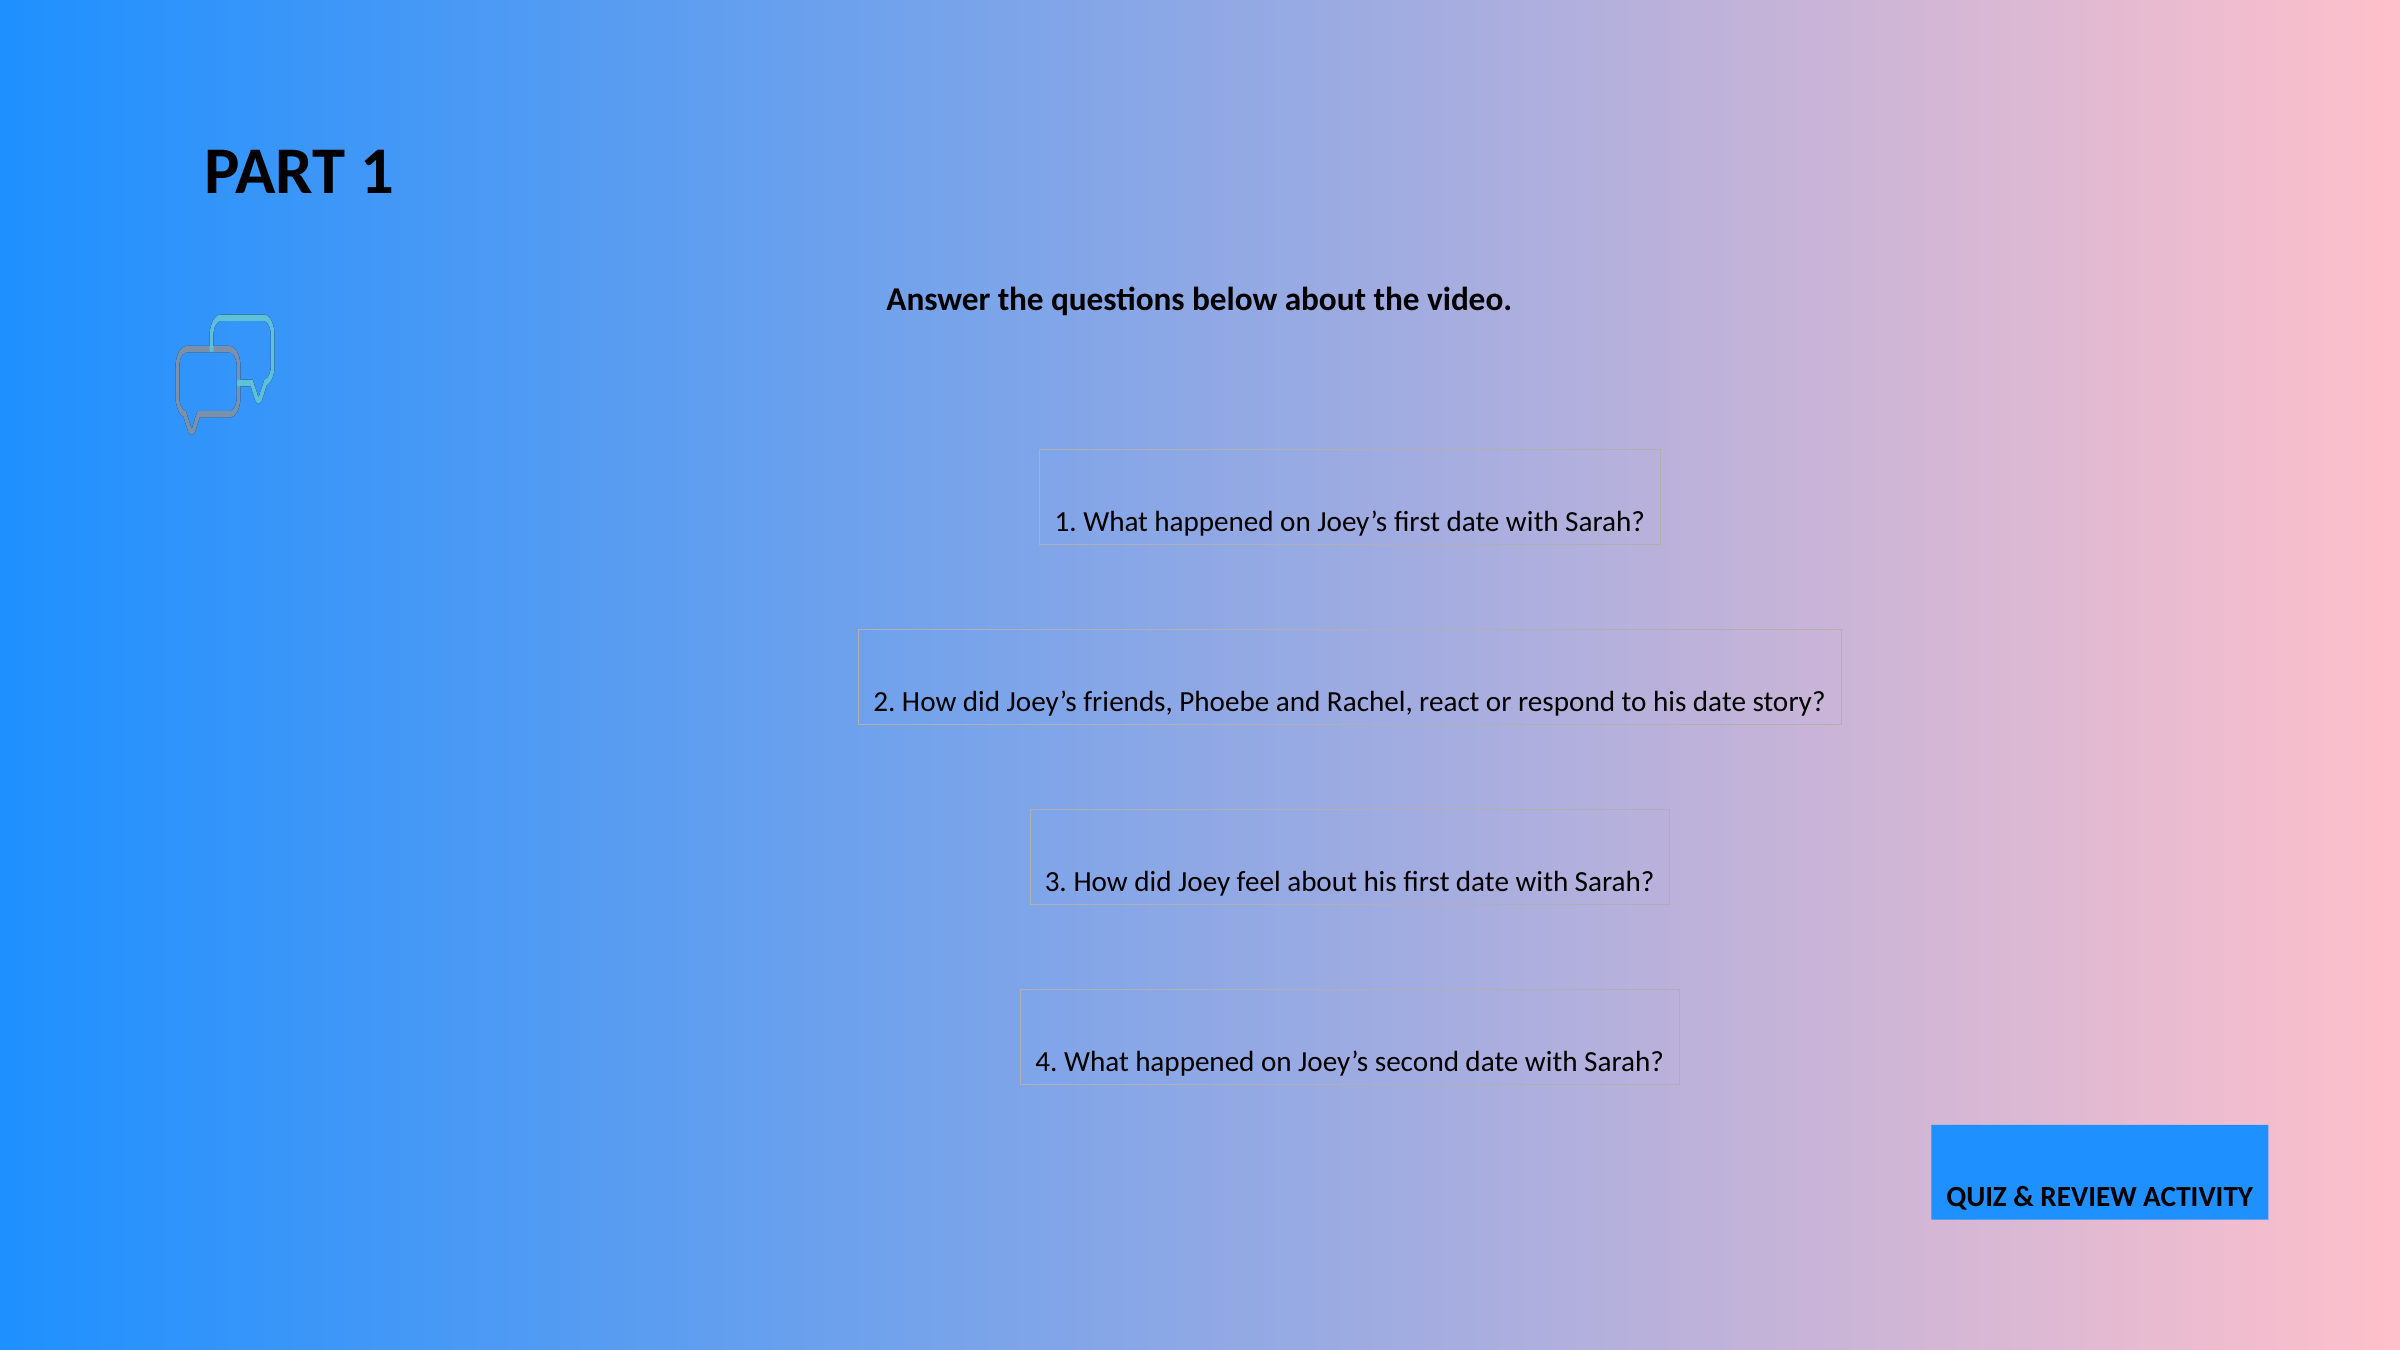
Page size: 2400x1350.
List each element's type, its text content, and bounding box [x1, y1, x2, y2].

text_box 2. How did Joey’s friends, Phoebe and Rachel, react or respond to his date story? [858, 629, 1842, 725]
text_box 1. What happened on Joey’s first date with Sarah? [1039, 449, 1661, 545]
picture [74, 224, 376, 526]
text_box 3. How did Joey feel about his first date with Sarah? [1030, 809, 1670, 905]
text_box PART 1 [189, 74, 410, 215]
text_box 4. What happened on Joey’s second date with Sarah? [1020, 989, 1680, 1085]
text_box QUIZ & REVIEW ACTIVITY [1931, 1124, 2269, 1220]
text_box Answer the questions below about the video. [871, 224, 1529, 325]
